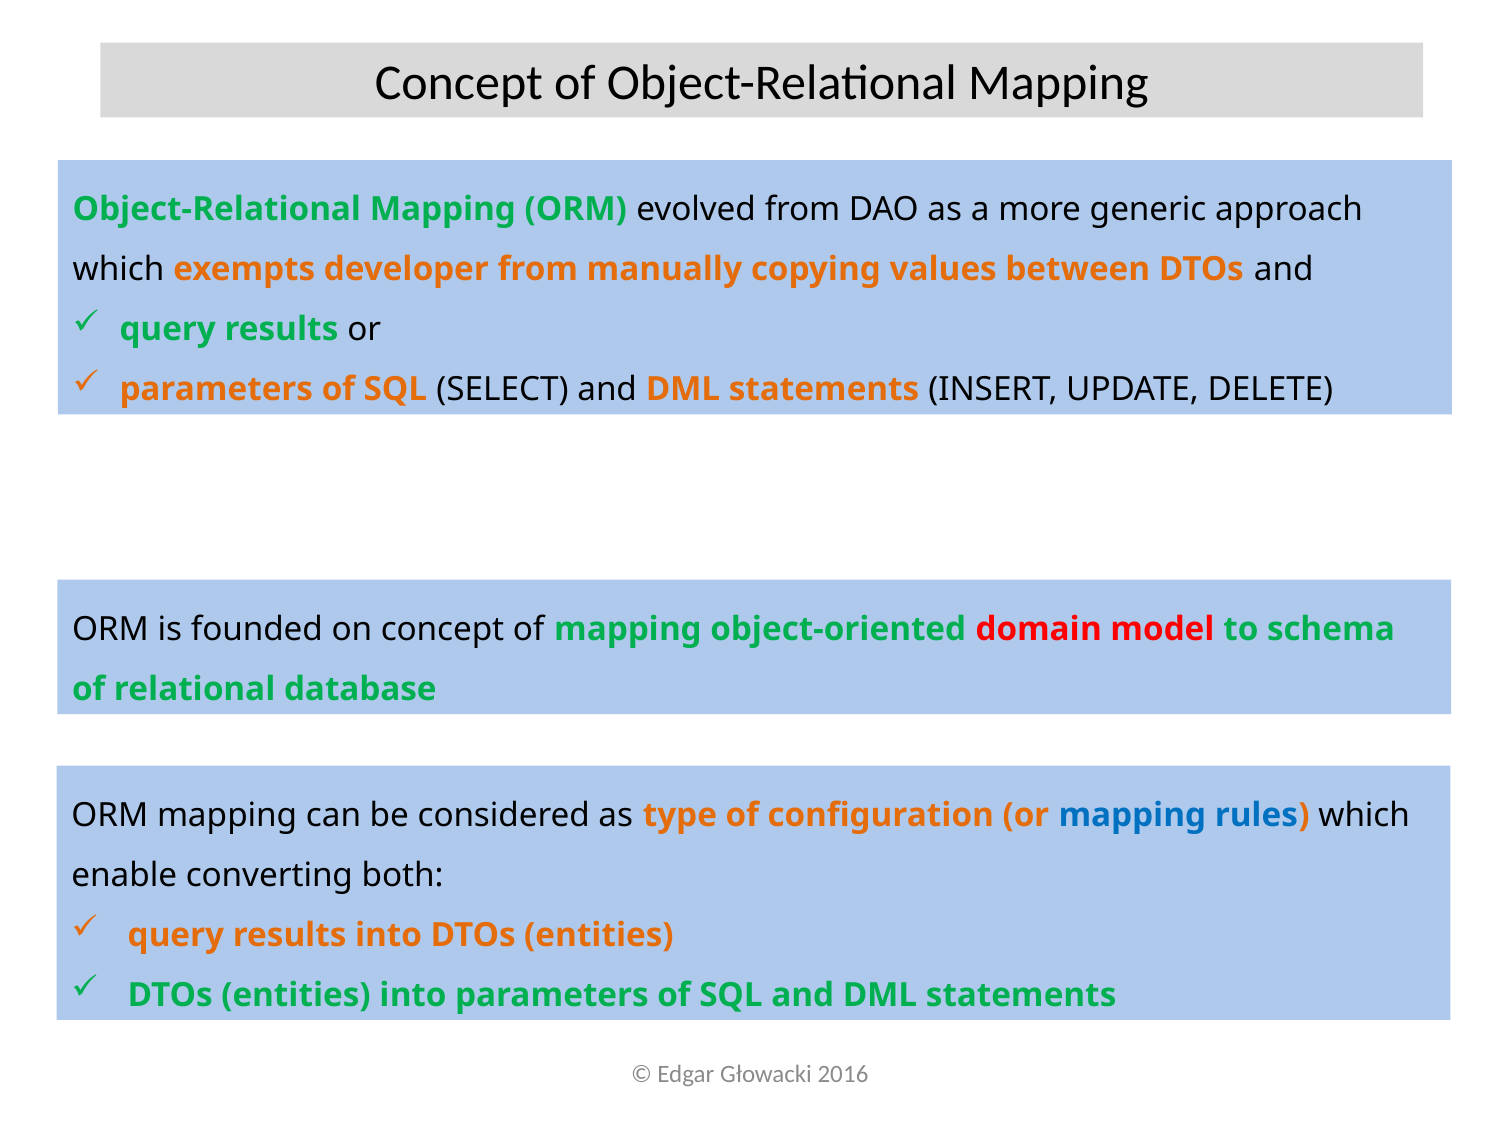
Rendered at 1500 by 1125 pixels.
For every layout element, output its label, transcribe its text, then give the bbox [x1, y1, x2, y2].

footer © Edgar Głowacki 2016 [512, 1042, 988, 1103]
text_box Object-Relational Mapping (ORM) evolved from DAO as a more generic approach which exempts developer from manually copying values between DTOs and query results or parameters of SQL (SELECT) and DML statements (INSERT, UPDATE, DELETE) [57, 160, 1452, 415]
text_box Concept of Object-Relational Mapping [100, 42, 1424, 118]
text_box ORM is founded on concept of mapping object-oriented domain model to schema of relational database [57, 579, 1452, 715]
text_box ORM mapping can be considered as type of configuration (or mapping rules) which enable converting both: query results into DTOs (entities) DTOs (entities) into parameters of SQL and DML statements [56, 765, 1451, 1020]
